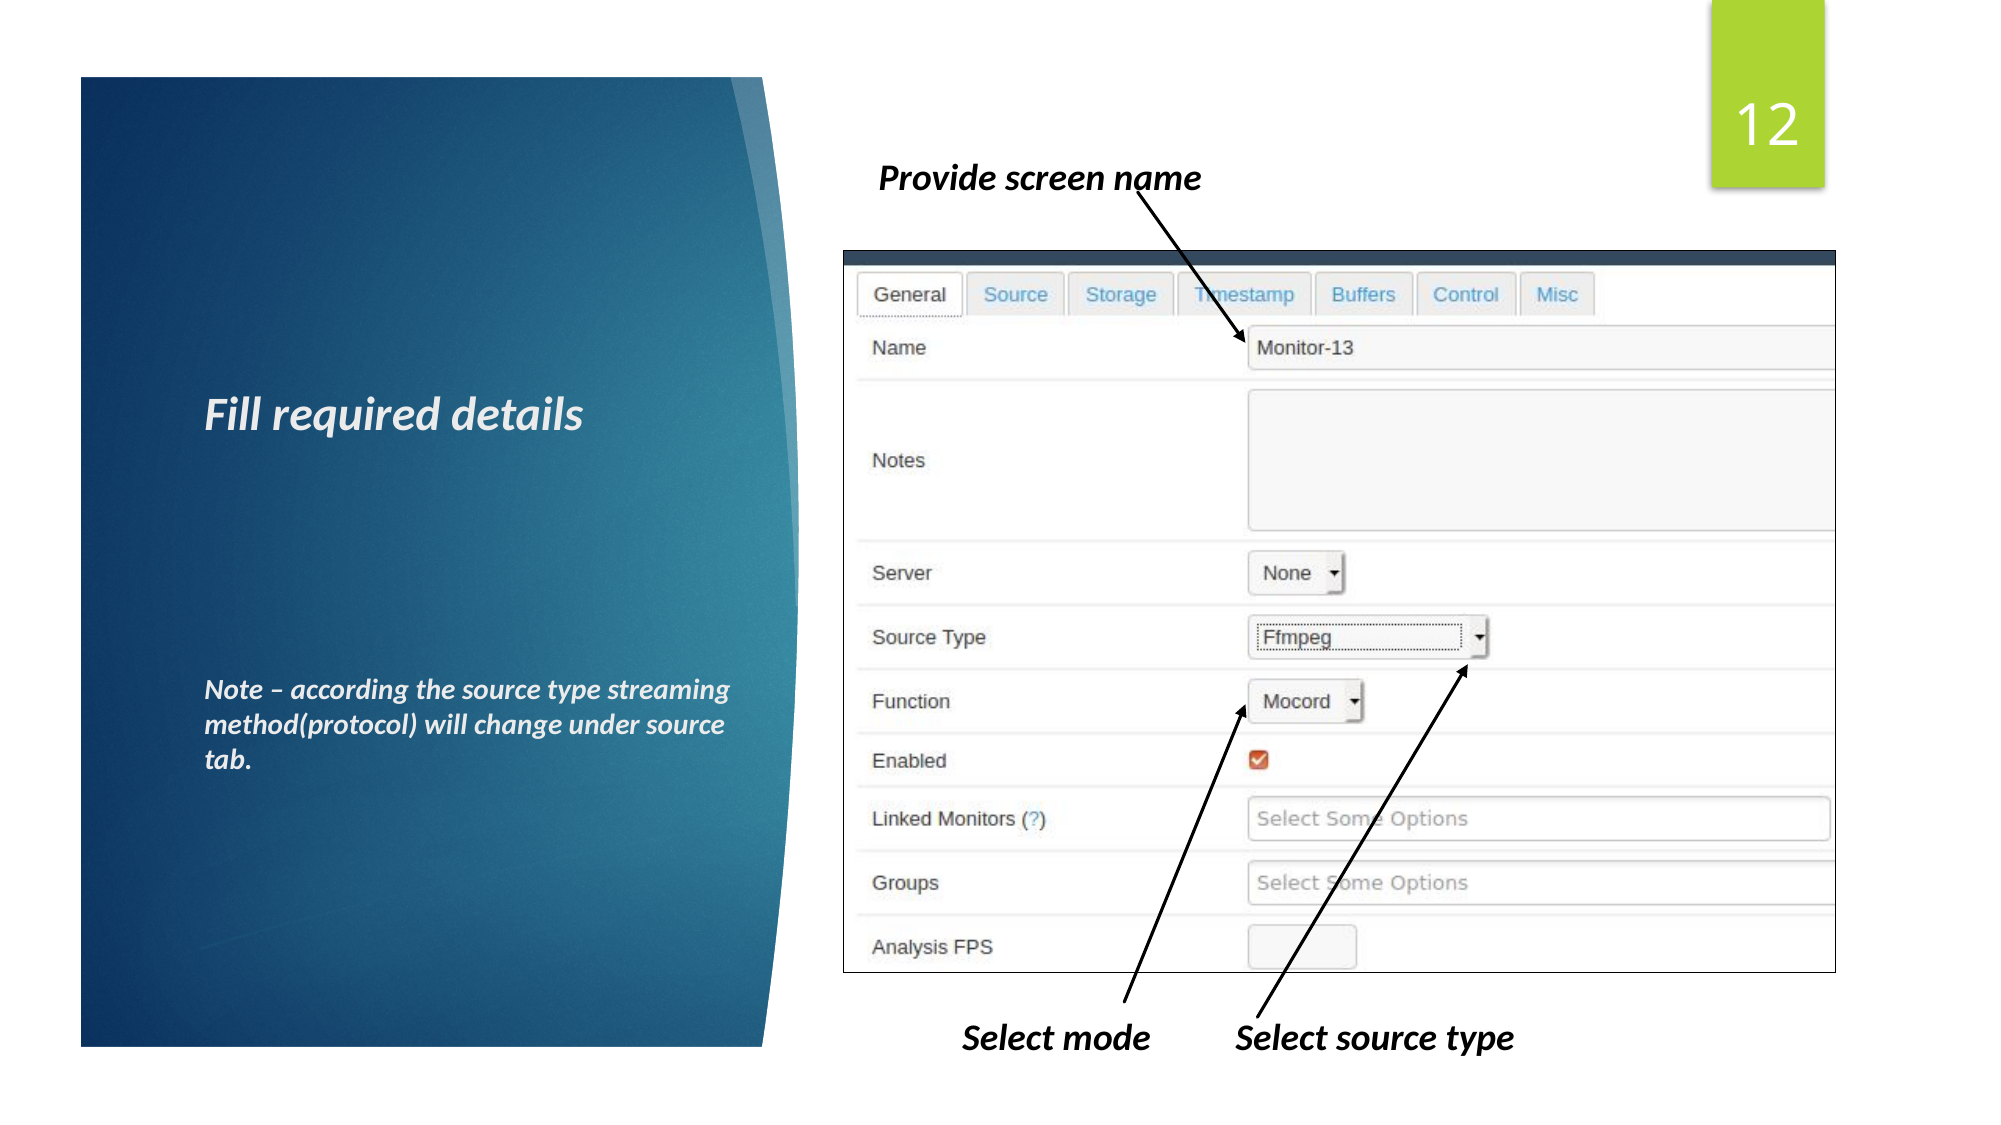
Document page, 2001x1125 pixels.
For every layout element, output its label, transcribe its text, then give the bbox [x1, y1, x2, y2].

text_box Select source type [1220, 1002, 1531, 1065]
picture [843, 250, 1836, 973]
text_box Select mode [947, 1002, 1167, 1065]
text_box Provide screen name [864, 142, 1218, 206]
slide_number 12 [1698, 48, 1836, 175]
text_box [1123, 703, 1246, 1003]
title Fill required details Note – according the source type streaming method(protocol) will change under source tab. [189, 375, 754, 750]
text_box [1137, 191, 1246, 344]
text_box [1257, 664, 1469, 1018]
